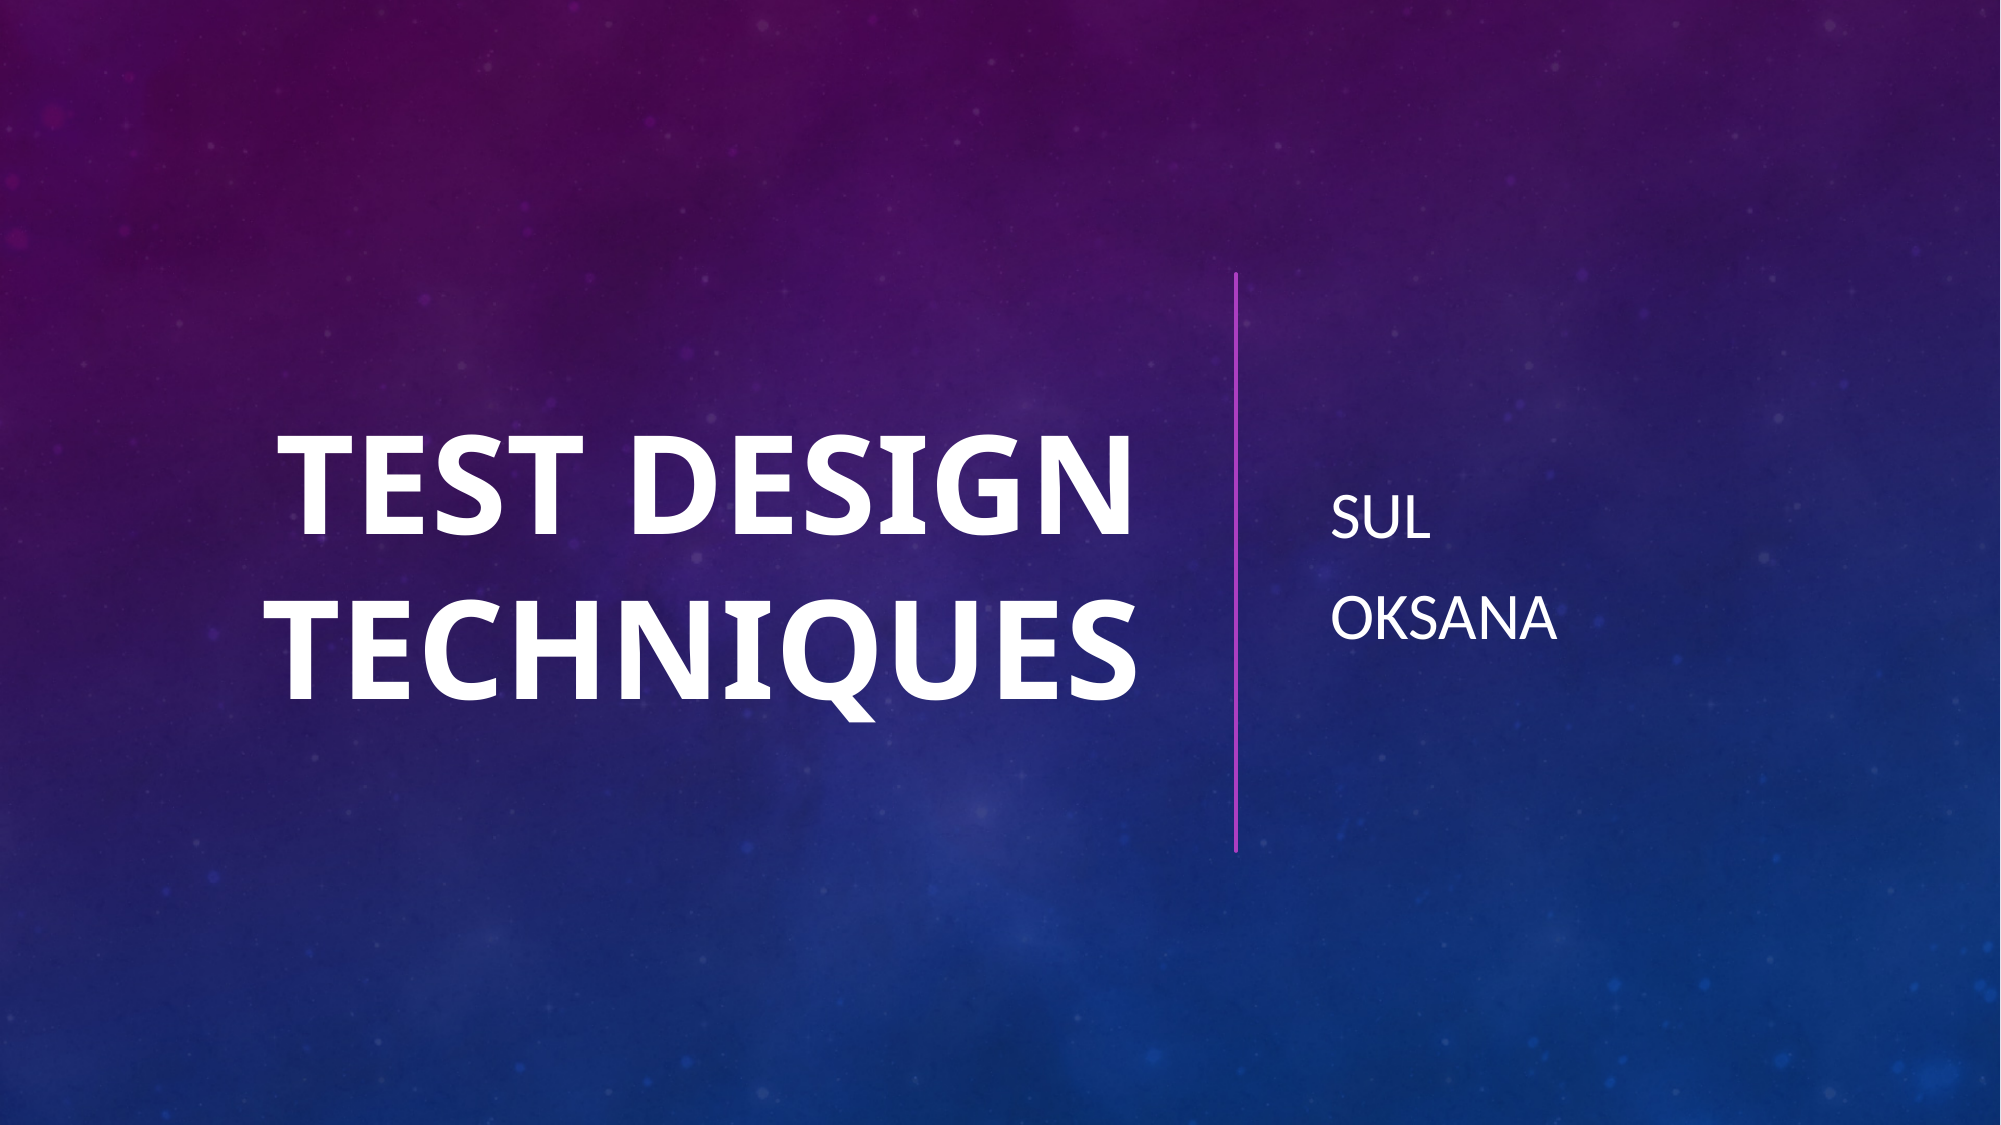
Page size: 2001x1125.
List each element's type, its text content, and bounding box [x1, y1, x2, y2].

subtitle Sul OKSANA [1315, 342, 1831, 783]
title Test Design Techniques [169, 198, 1157, 926]
text_box [0, 0, 2000, 1125]
